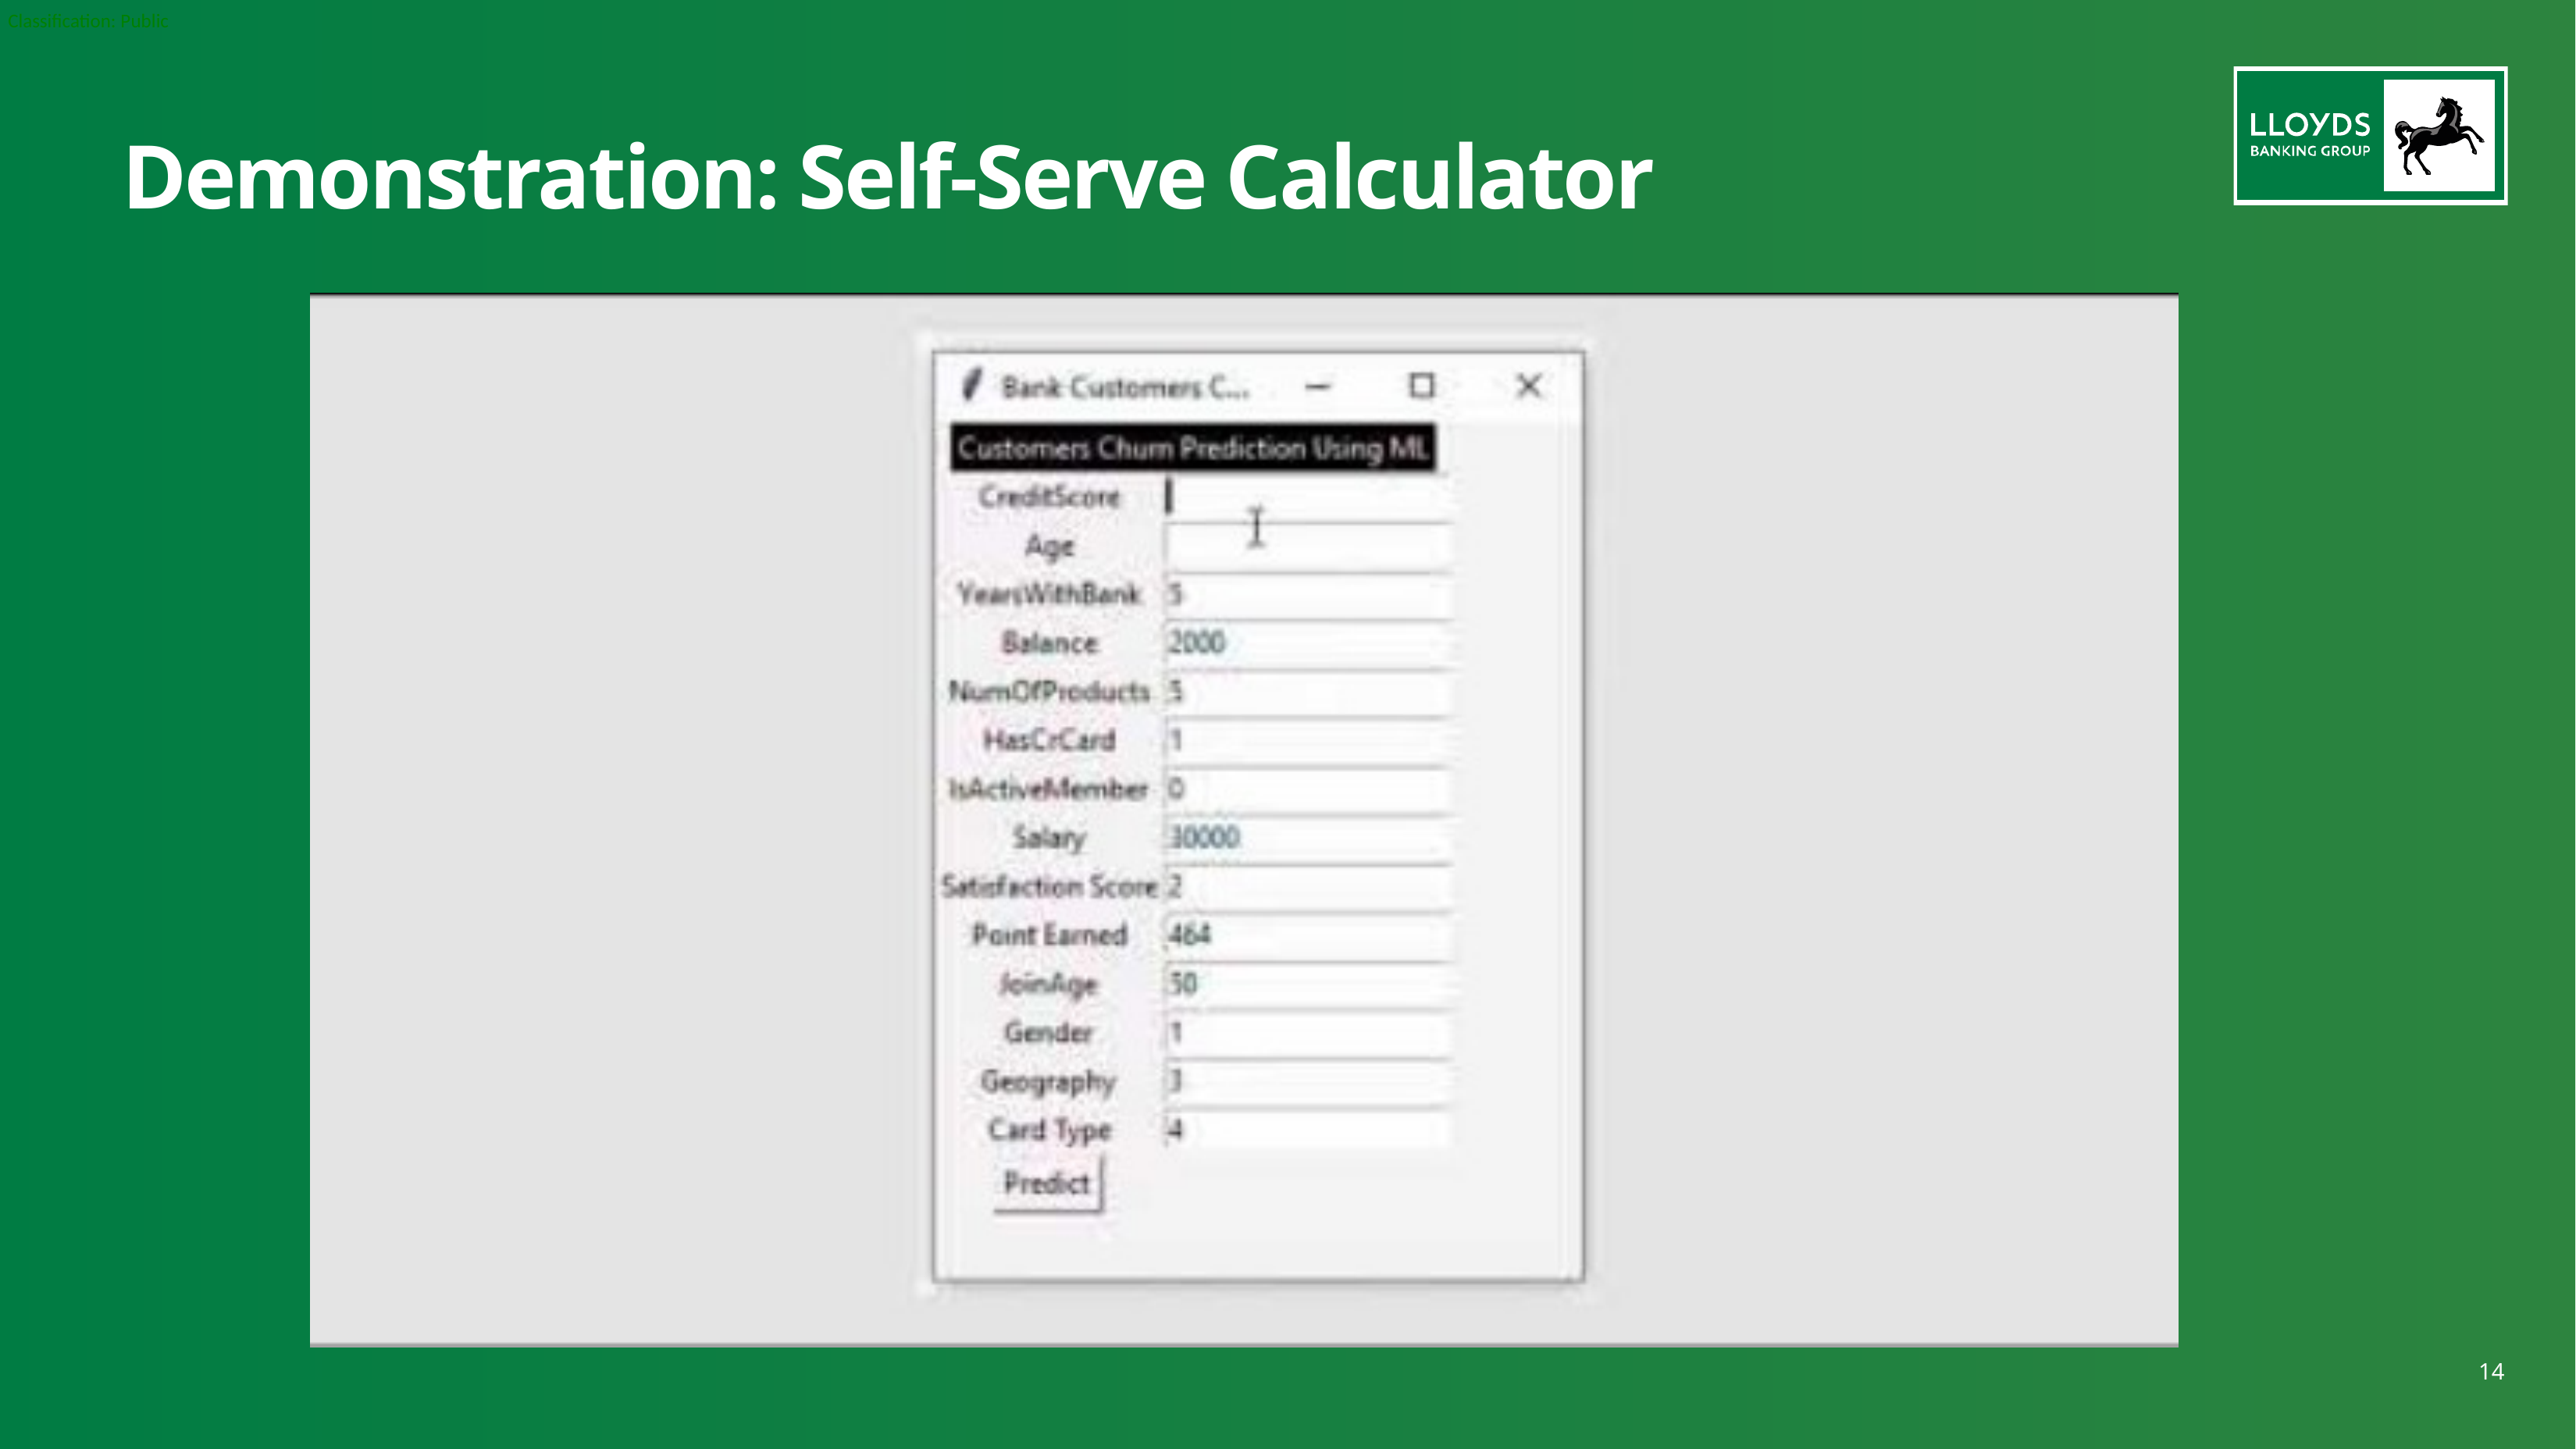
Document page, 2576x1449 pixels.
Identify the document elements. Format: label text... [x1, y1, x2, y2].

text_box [310, 292, 2179, 1348]
title Demonstration: Self-Serve Calculator [122, 100, 2049, 258]
slide_number 14 [1912, 1358, 2505, 1387]
